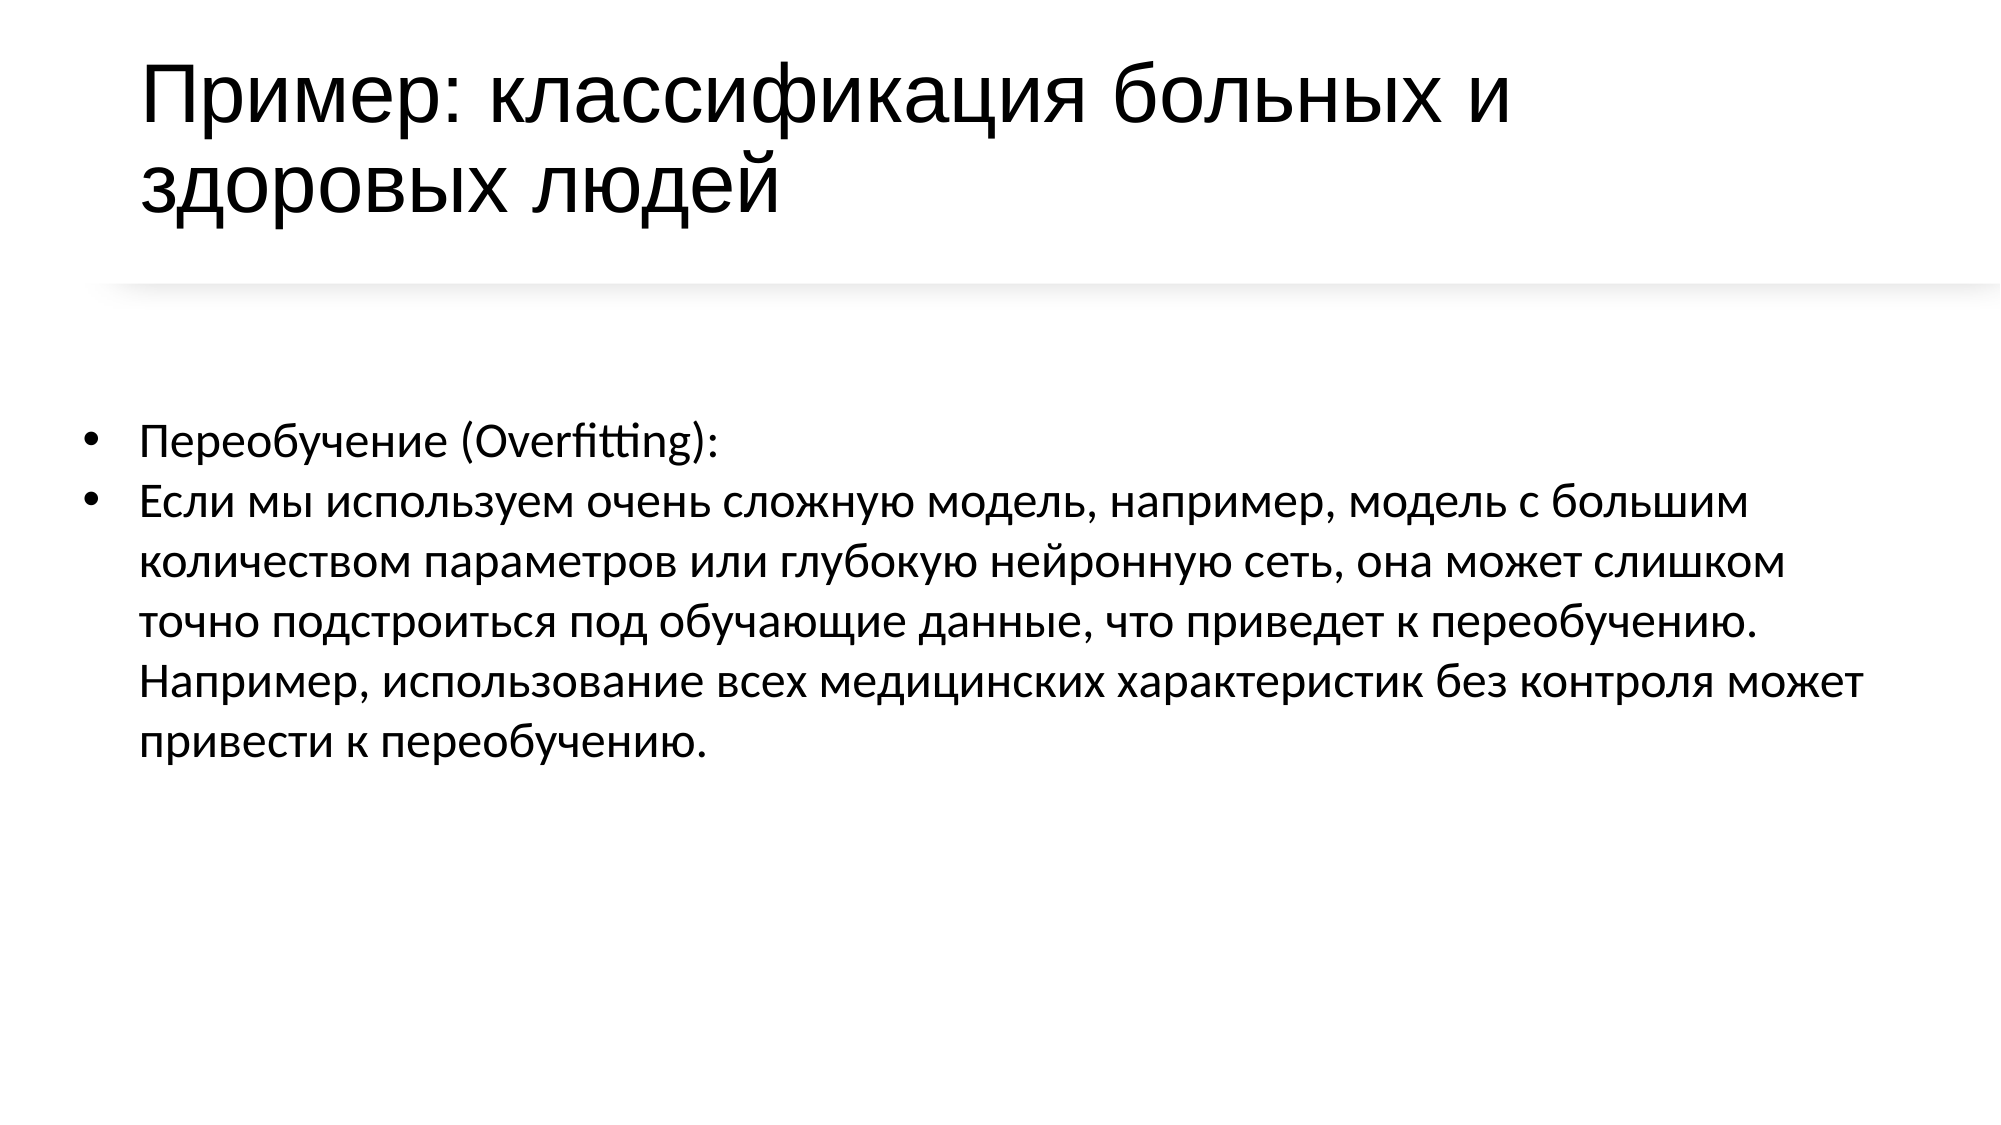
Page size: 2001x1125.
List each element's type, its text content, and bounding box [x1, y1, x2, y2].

text_box Переобучение (Overfitting): Если мы используем очень сложную модель, например, модель с большим количеством параметров или глубокую нейронную сеть, она может слишком точно подстроиться под обучающие данные, что приведет к переобучению. Например, использование всех медицинских характеристик без контроля может привести к переобучению. [67, 400, 1891, 776]
text_box [0, 285, 2000, 1125]
text_box [0, 0, 2000, 285]
title Пример: классификация больных и здоровых людей [124, 39, 1891, 241]
